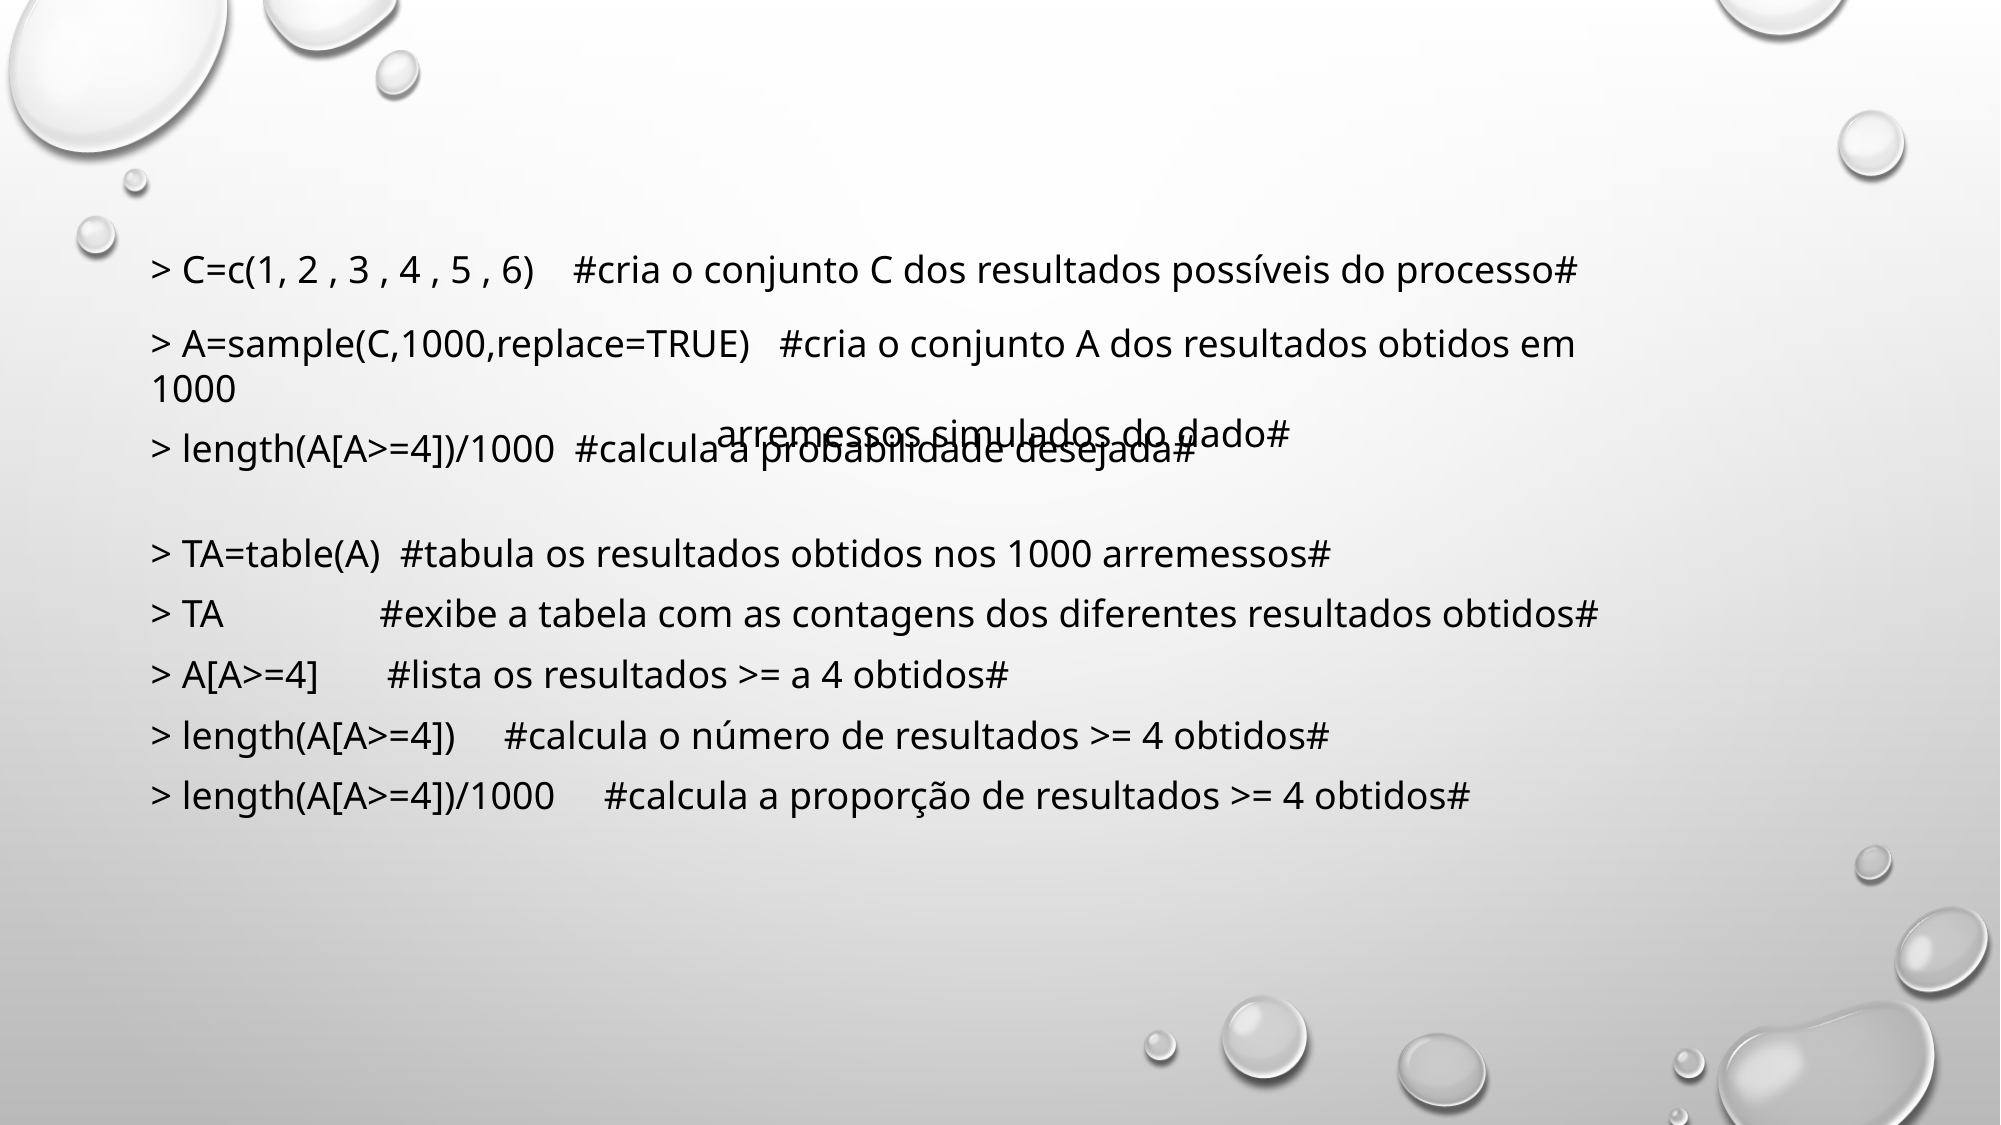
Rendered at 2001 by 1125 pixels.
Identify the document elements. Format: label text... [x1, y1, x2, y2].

text_box > length(A[A>=4])/1000 #calcula a proporção de resultados >= 4 obtidos# [135, 764, 1622, 825]
text_box > A=sample(C,1000,replace=TRUE) #cria o conjunto A dos resultados obtidos em 1000 arremessos simulados do dado# [135, 312, 1622, 417]
text_box > TA #exibe a tabela com as contagens dos diferentes resultados obtidos# [135, 583, 1622, 643]
text_box > TA=table(A) #tabula os resultados obtidos nos 1000 arremessos# [135, 522, 1622, 583]
picture [0, 0, 2000, 1125]
text_box > A[A>=4] #lista os resultados >= a 4 obtidos# [135, 643, 1622, 704]
text_box > C=c(1, 2 , 3 , 4 , 5 , 6) #cria o conjunto C dos resultados possíveis do processo# [135, 238, 1622, 299]
text_box > length(A[A>=4])/1000 #calcula a probabilidade desejada# [135, 417, 1622, 478]
text_box > length(A[A>=4]) #calcula o número de resultados >= 4 obtidos# [135, 704, 1622, 764]
